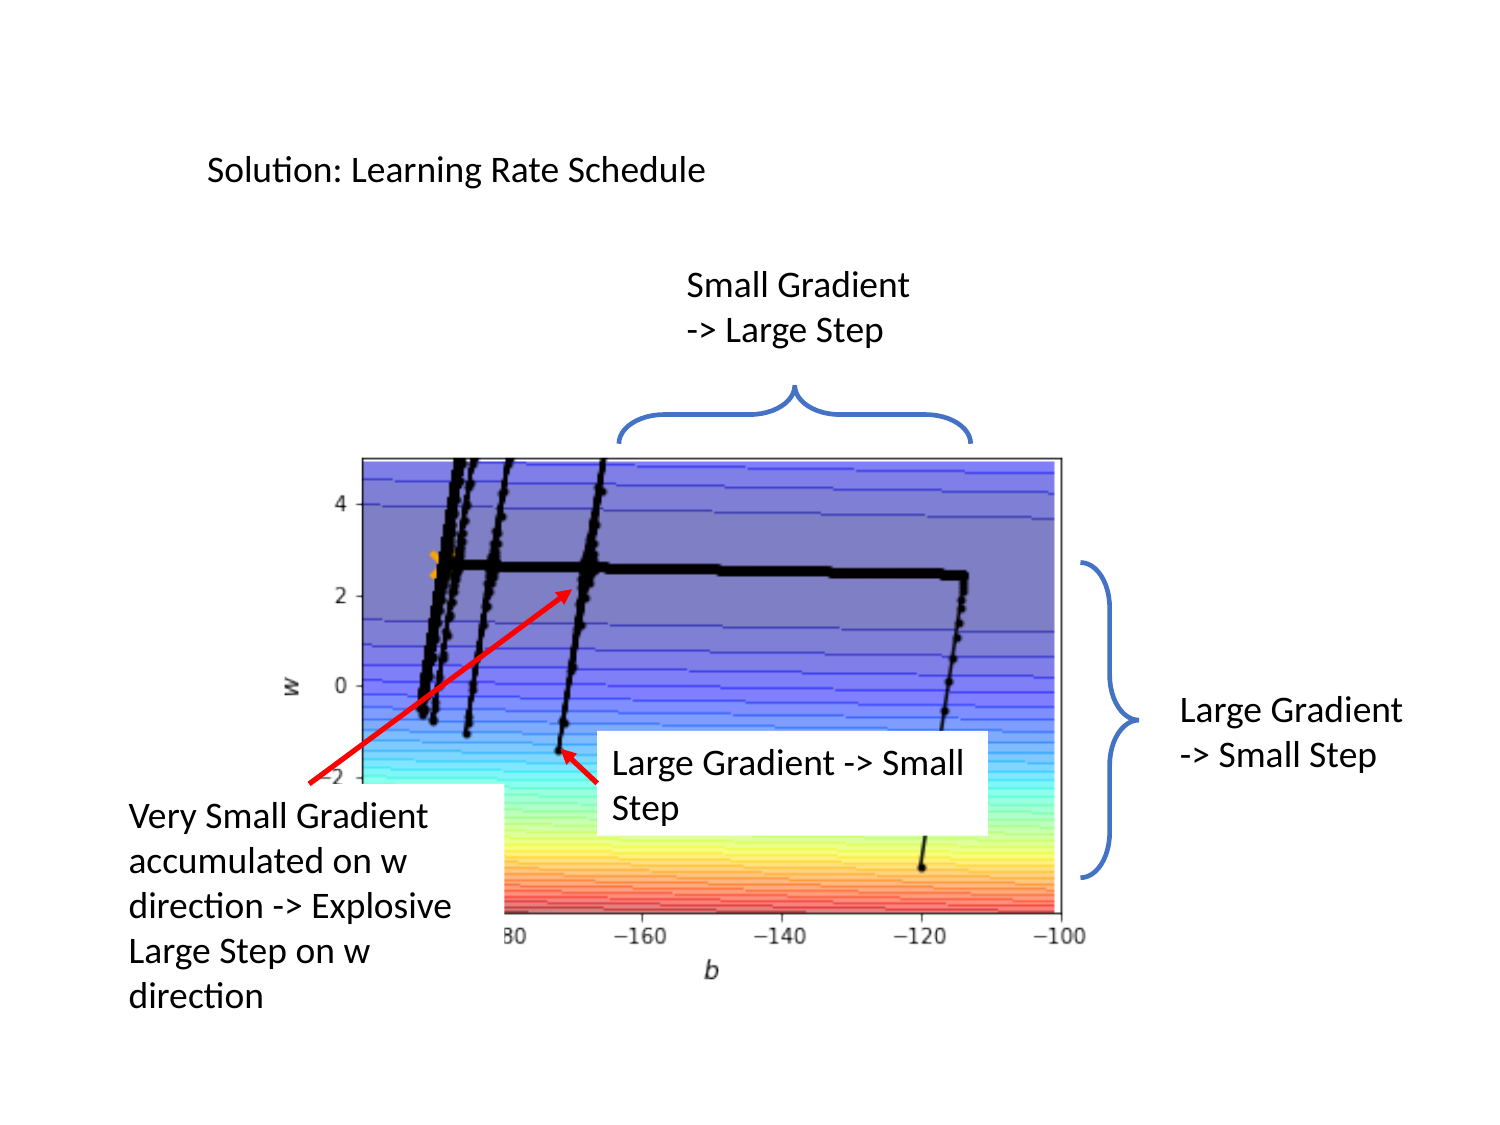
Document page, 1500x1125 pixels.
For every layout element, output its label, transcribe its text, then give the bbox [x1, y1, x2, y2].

text_box [619, 385, 970, 437]
text_box Small Gradient -> Large Step [671, 252, 939, 358]
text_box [309, 589, 573, 784]
text_box [1103, 577, 1139, 863]
text_box Very Small Gradient accumulated on w direction -> Explosive Large Step on w direction [113, 783, 505, 1024]
text_box Solution: Learning Rate Schedule [192, 137, 722, 198]
picture [266, 437, 1103, 1001]
text_box Large Gradient -> Small Step [1165, 677, 1432, 783]
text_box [560, 748, 598, 784]
